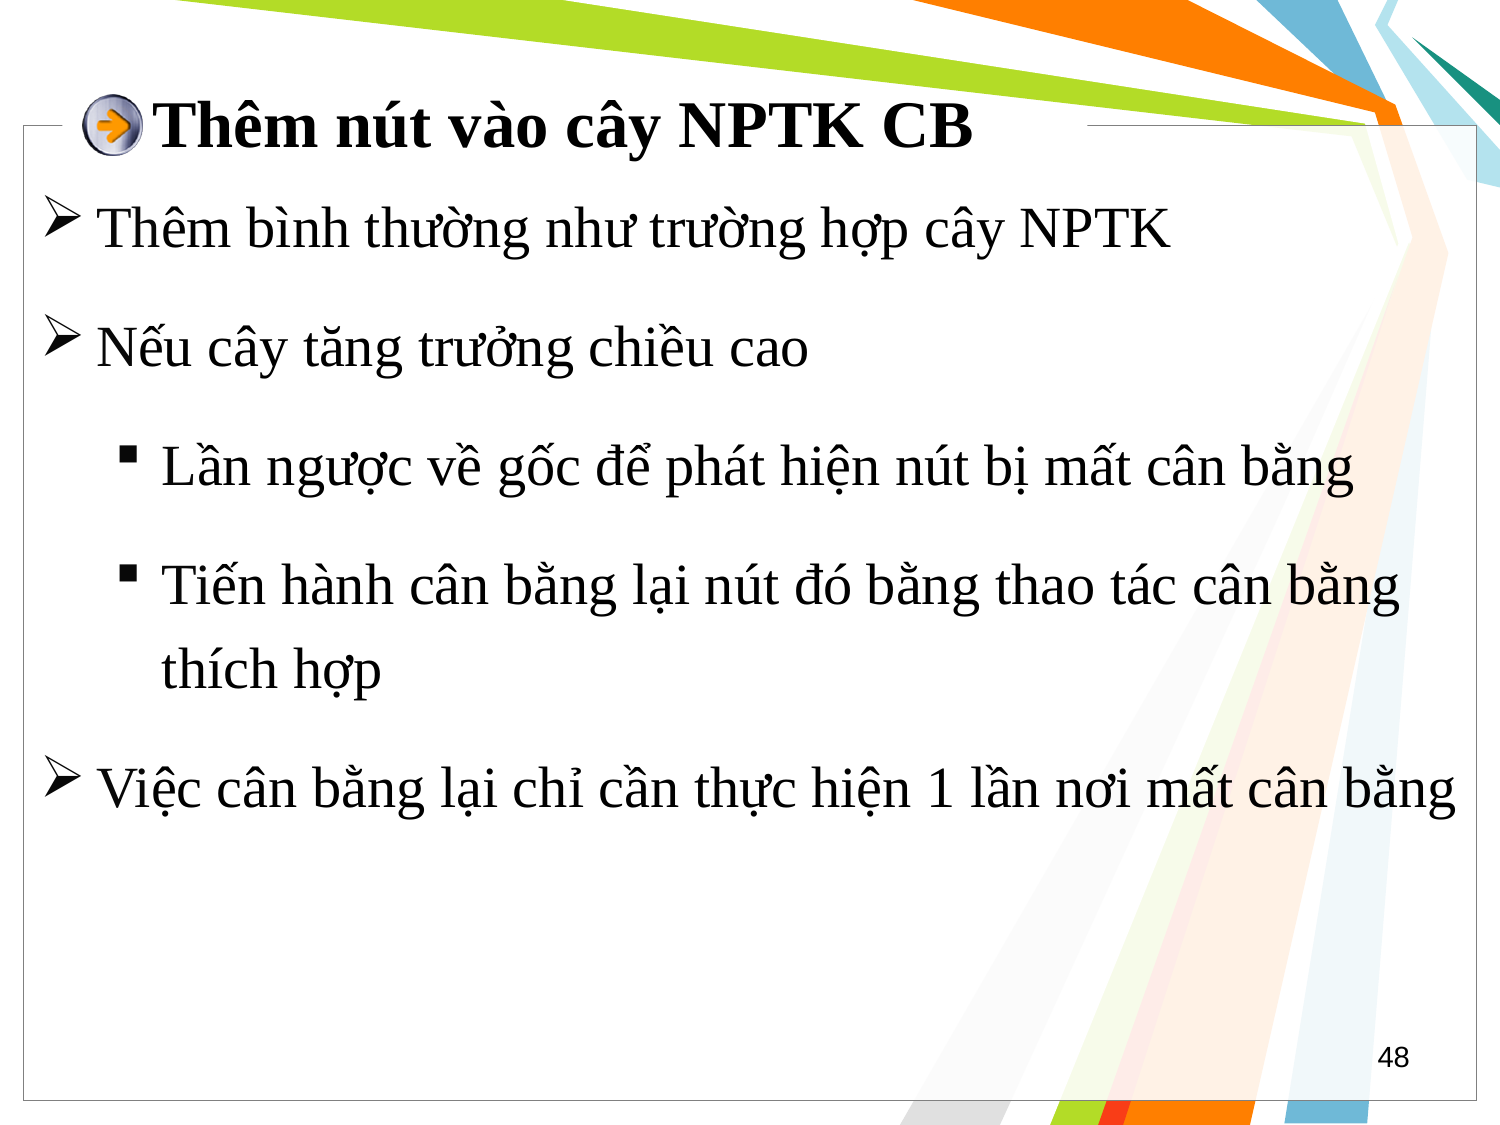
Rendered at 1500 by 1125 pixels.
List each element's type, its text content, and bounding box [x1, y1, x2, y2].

slide_number 48 [1074, 1030, 1425, 1081]
title Thêm nút vào cây NPTK CB [137, 75, 1172, 167]
list Thêm bình thường như trường hợp cây NPTK Nếu cây tăng trưởng chiều cao Lần ngược về gốc để phát hiện nút bị mất cân bằng Tiến hành cân bằng lại nút đó bằng thao tác cân bằng thích hợp Việc cân bằng lại chỉ cần thực hiện 1 lần nơi mất cân bằng [24, 167, 1475, 1031]
picture [82, 94, 137, 156]
